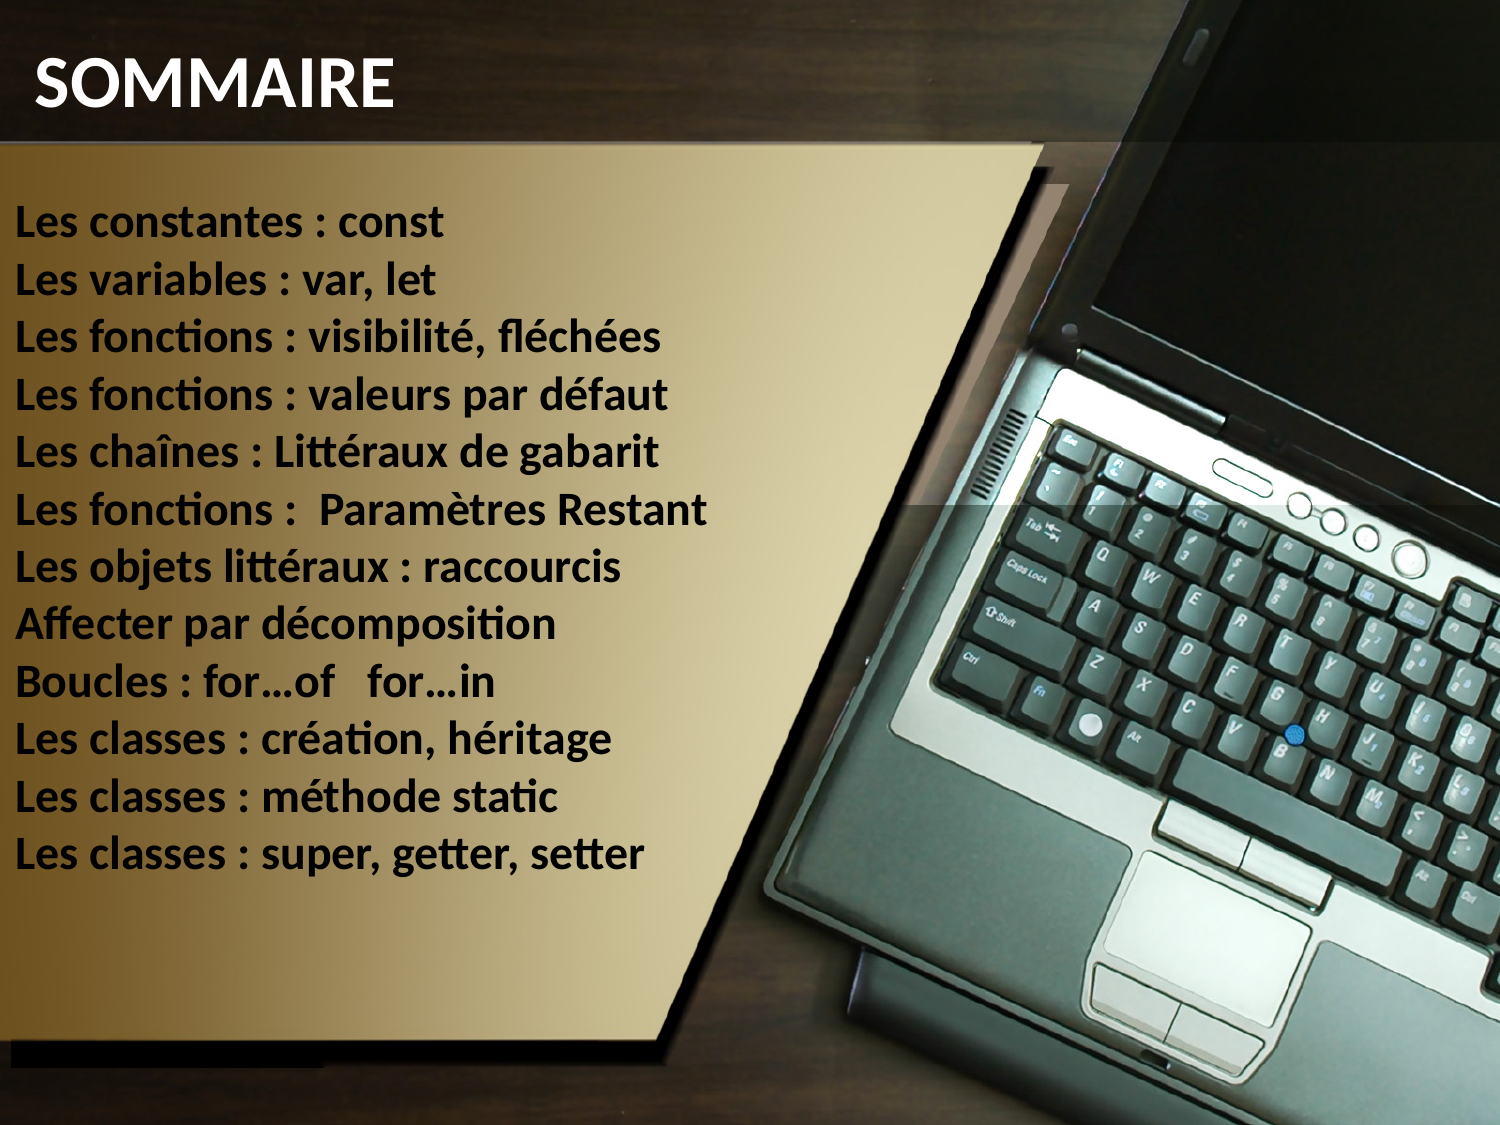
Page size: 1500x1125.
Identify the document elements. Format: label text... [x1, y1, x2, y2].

text_box SOMMAIRE [19, 25, 411, 130]
picture [0, 0, 1500, 1125]
title Les constantes : const Les variables : var, let Les fonctions : visibilité, fléchées Les fonctions : valeurs par défaut Les chaînes : Littéraux de gabarit Les fonctions : Paramètres Restant Les objets littéraux : raccourcis Affecter par décomposition Boucles : for…of for…in Les classes : création, héritage Les classes : méthode static Les classes : super, getter, setter [0, 149, 975, 1035]
